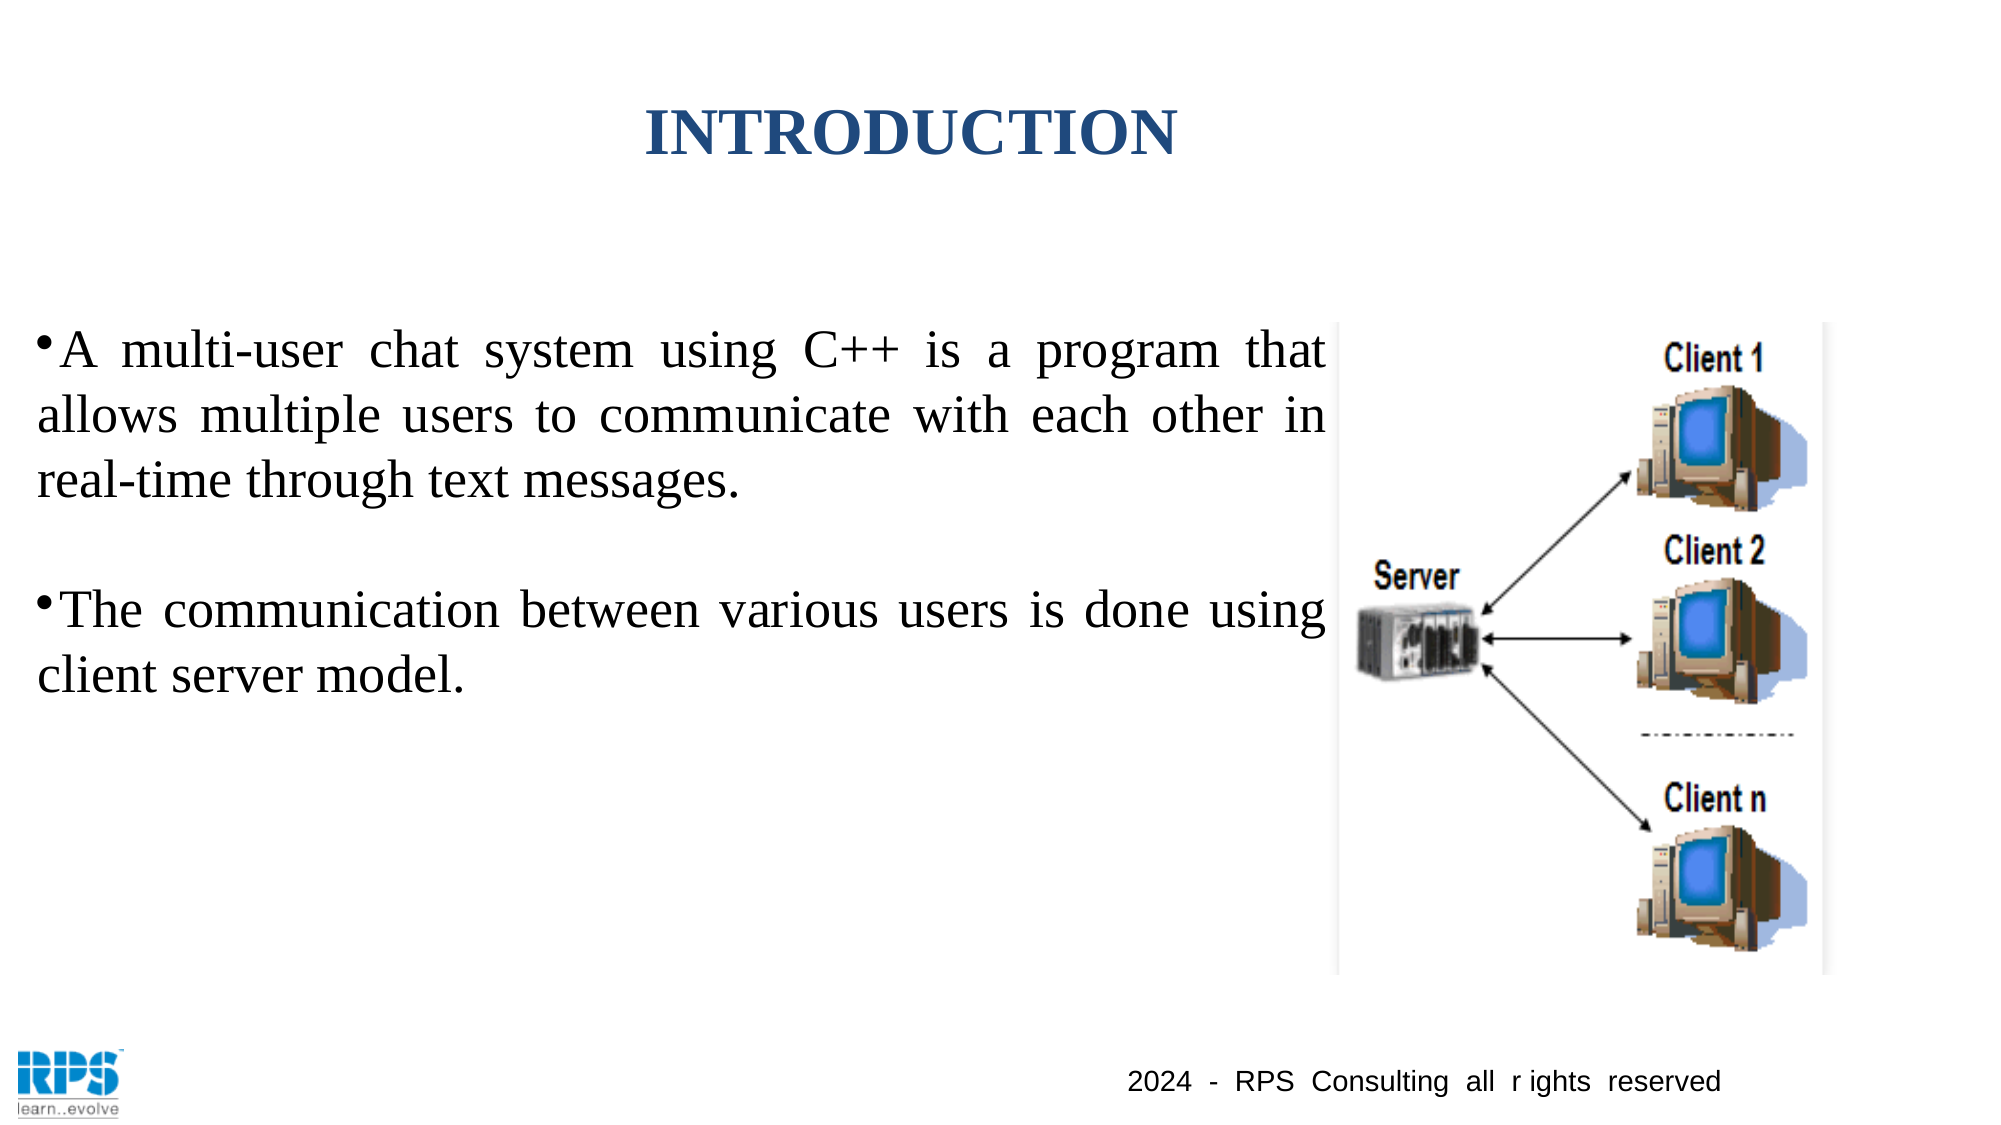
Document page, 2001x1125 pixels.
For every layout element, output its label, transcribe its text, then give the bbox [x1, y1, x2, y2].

picture [1328, 322, 1949, 975]
footer 2024 - RPS Consulting all r ights reserved [1097, 1056, 1751, 1125]
picture [17, 1049, 125, 1120]
list A multi-user chat system using C++ is a program that allows multiple users to communicate with each other in real-time through text messages. The communication between various users is done using client server model. [35, 248, 1329, 886]
title INTRODUCTION [124, 87, 1700, 276]
